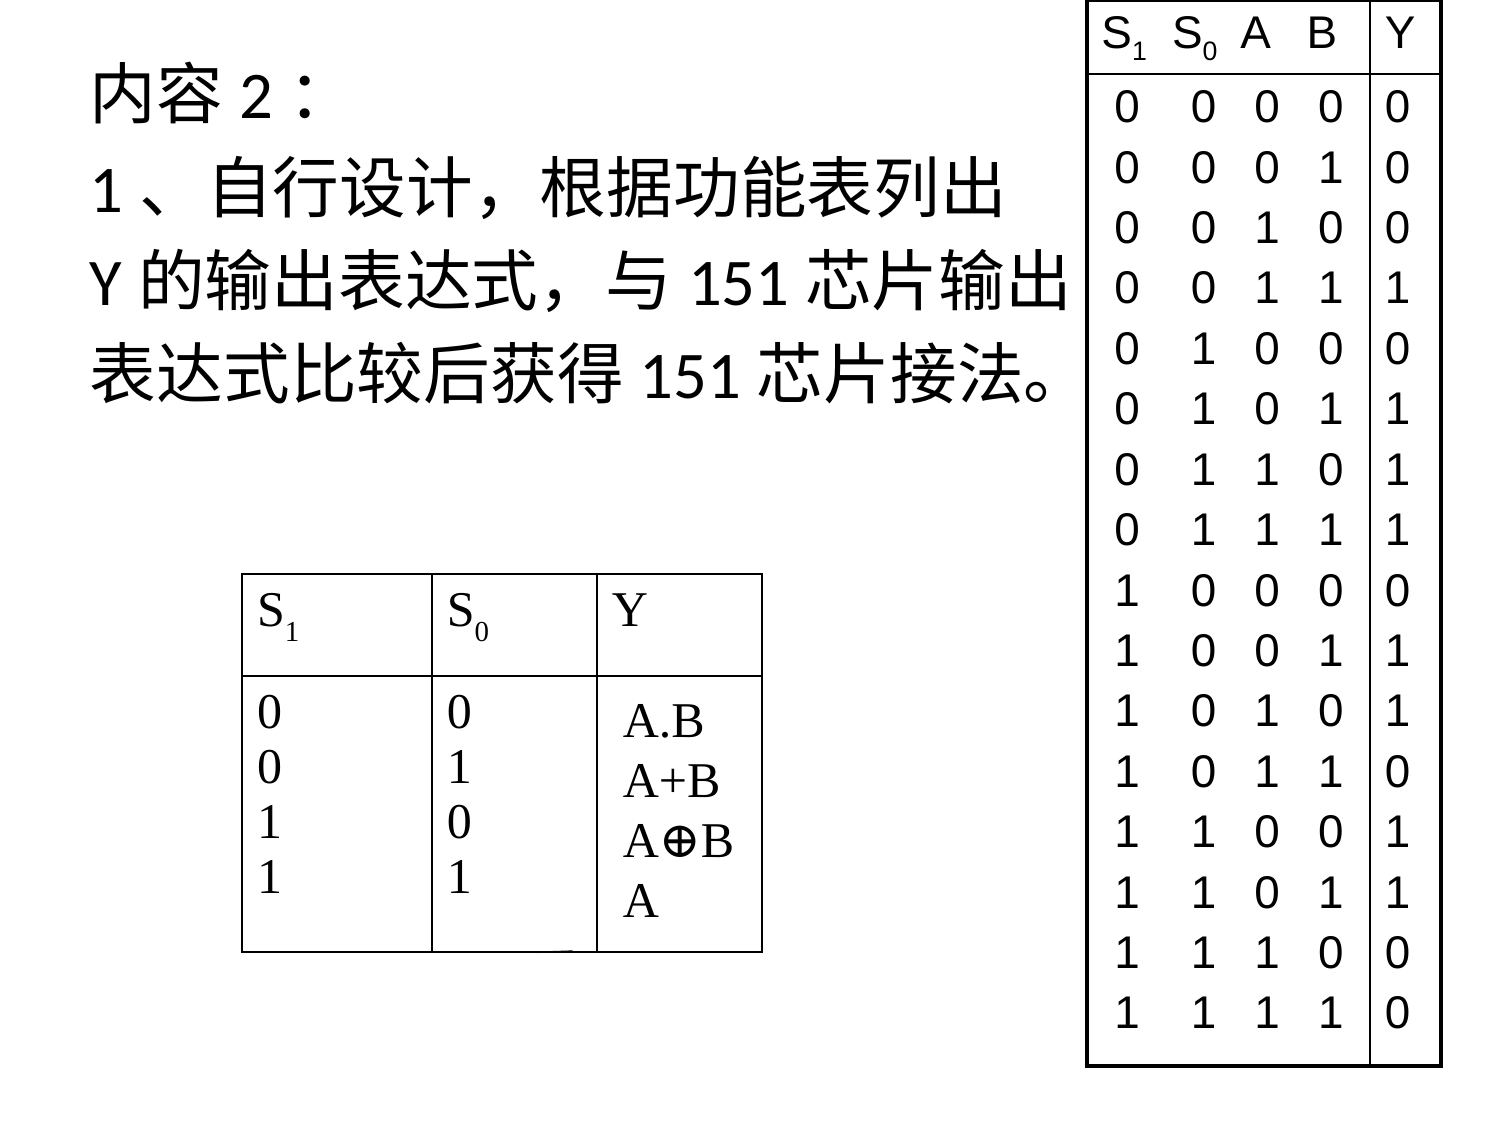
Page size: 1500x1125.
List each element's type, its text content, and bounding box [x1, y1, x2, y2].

table_cell 0 0 0 1 0 1 1 1 0 1 1 0 1 1 0 0 [1371, 75, 1439, 1064]
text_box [537, 680, 763, 953]
table_header S1 S0 A B [1089, 2, 1369, 73]
table_cell 0 1 0 1 [433, 677, 596, 951]
table_header Y [1371, 2, 1439, 73]
table_header S1 [243, 575, 431, 675]
table_cell 0 0 0 0 0 0 0 1 0 0 1 0 0 0 1 1 0 1 0 0 0 1 0 1 0 1 1 0 0 1 1 1 1 0 0 0 1 0 0 1 1 0 1 0 1 0 1 1 1 1 0 0 1 1 0 1 1 1 1 0 1 1 1 1 [1089, 75, 1369, 1064]
table_header S0 [433, 575, 596, 675]
text_box 内容2： 1、自行设计，根据功能表列出 Y的输出表达式，与151芯片输出 表达式比较后获得151芯片接法。 [74, 45, 1085, 1005]
table_cell 0 0 1 1 [243, 677, 431, 951]
table_header Y [598, 575, 761, 675]
